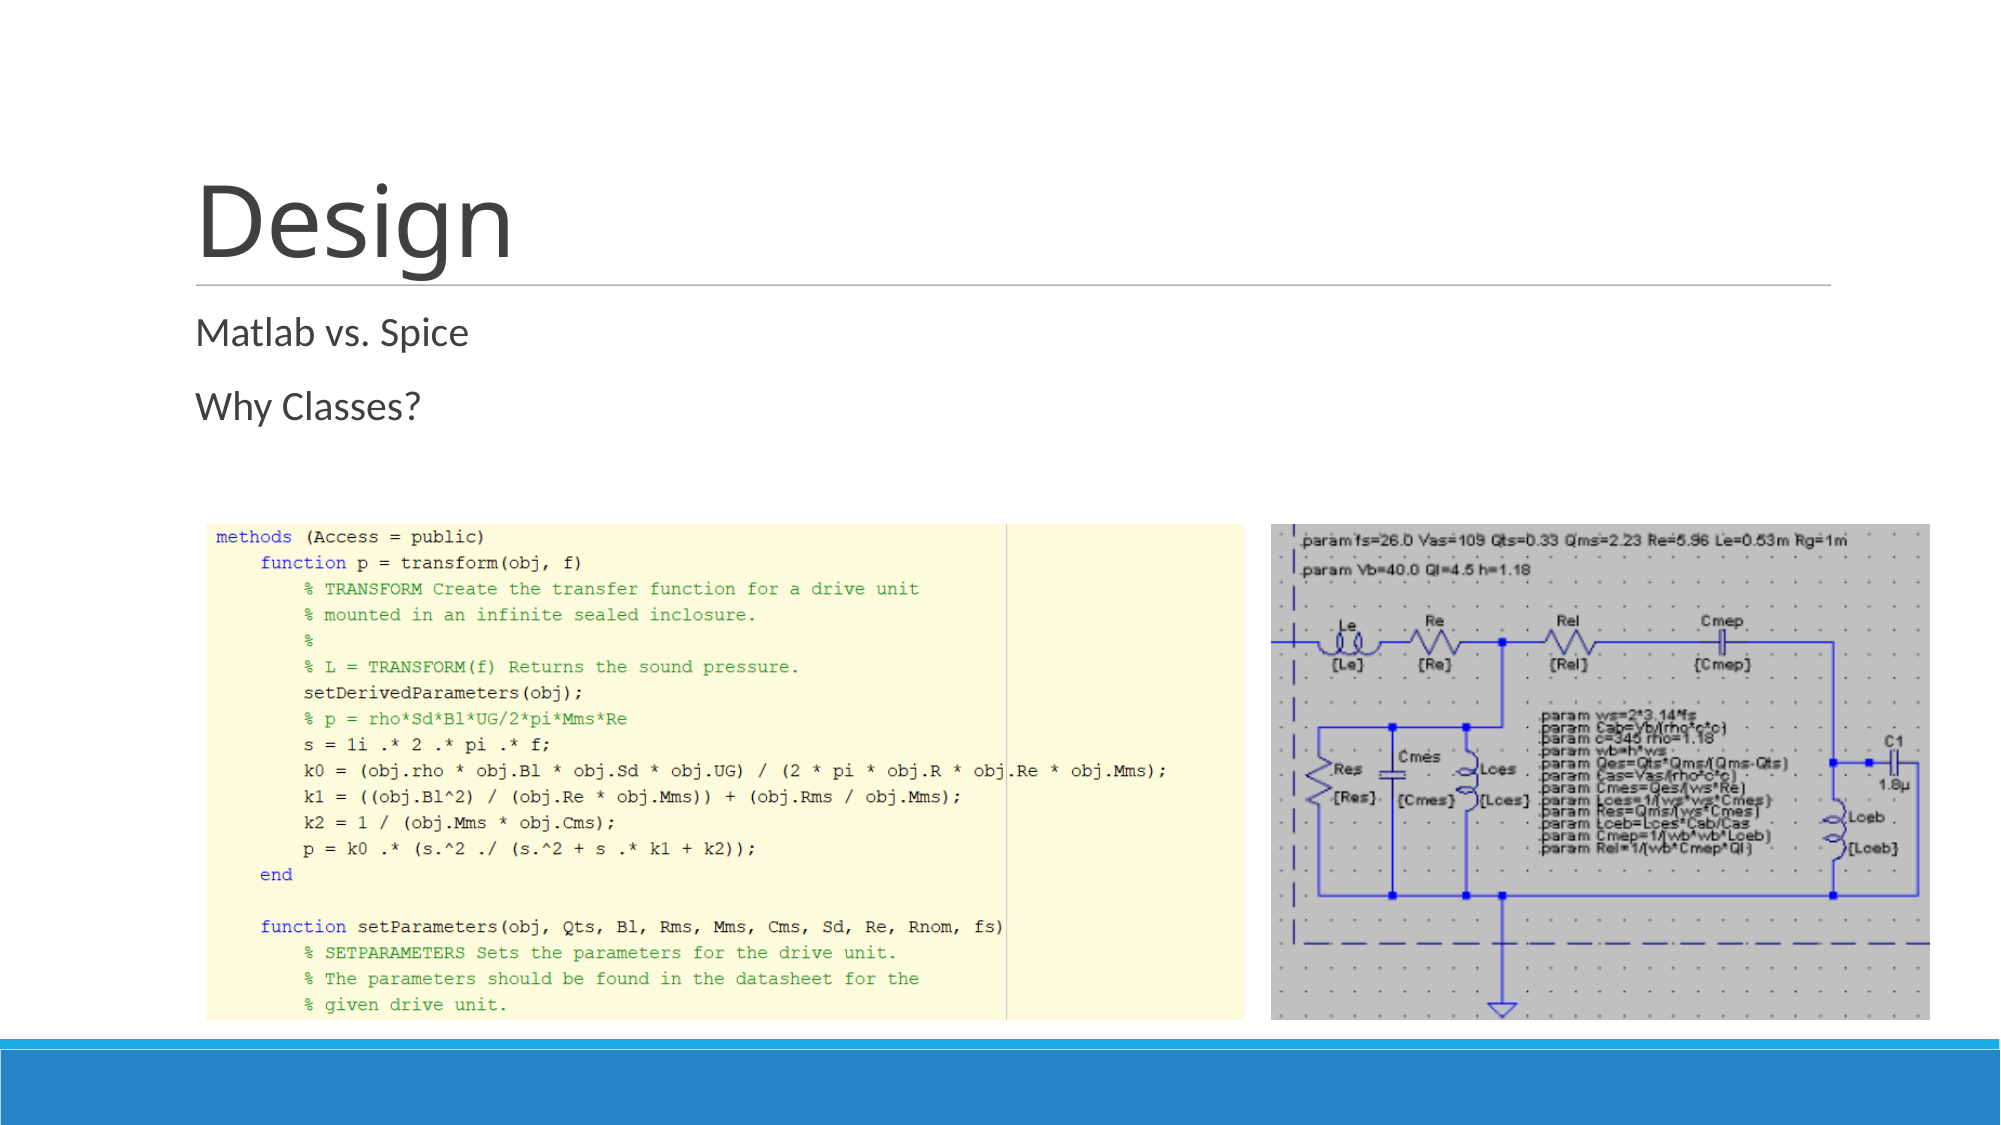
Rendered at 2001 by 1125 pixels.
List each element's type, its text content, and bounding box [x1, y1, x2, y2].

text_box Matlab vs. Spice Why Classes? [180, 302, 1830, 963]
picture [206, 524, 1246, 1021]
picture [1271, 524, 1930, 1021]
text_box Design [180, 47, 1830, 285]
